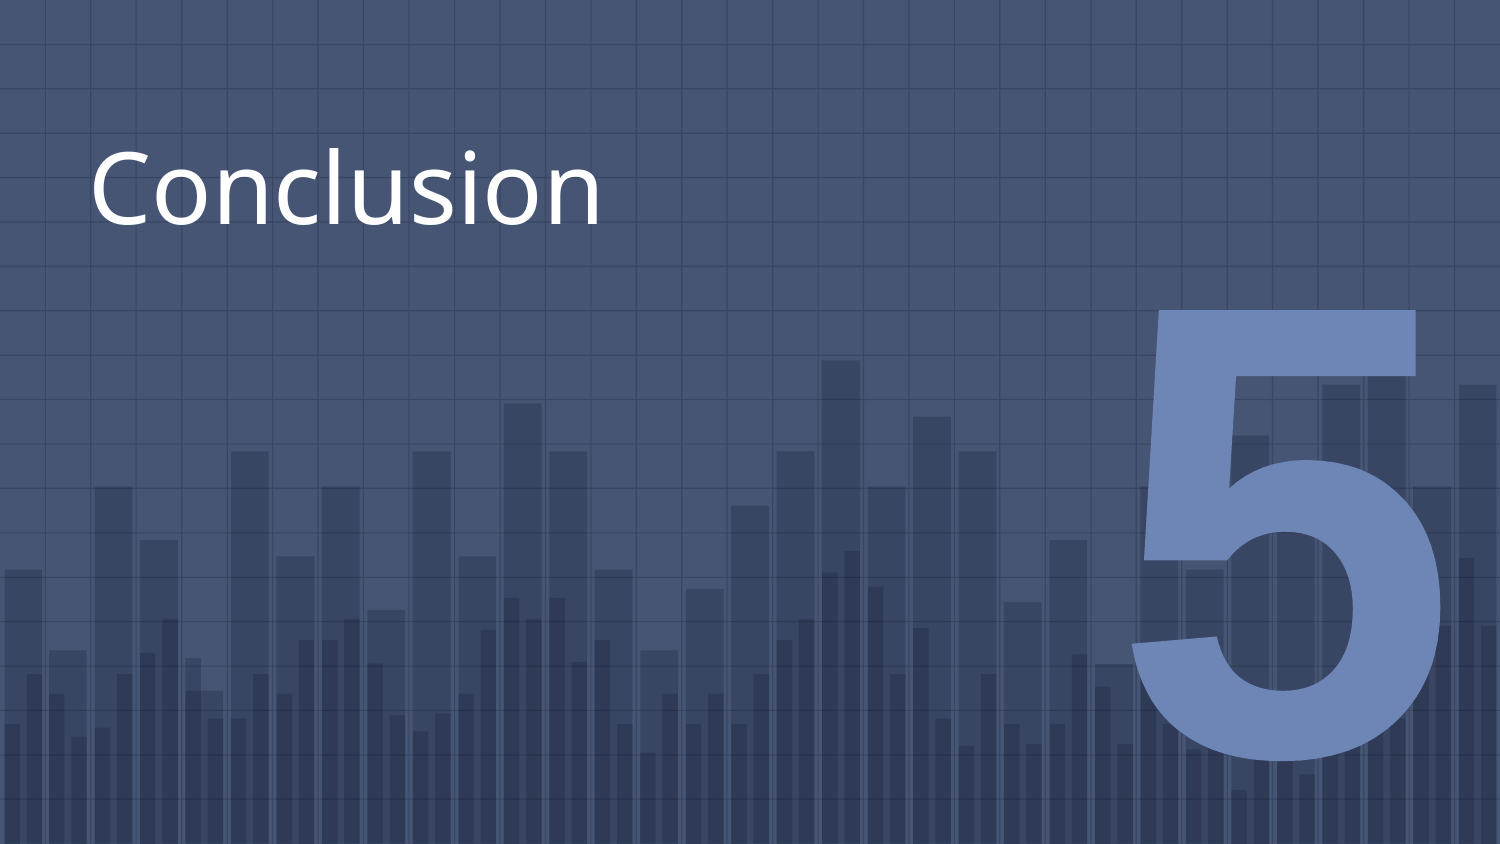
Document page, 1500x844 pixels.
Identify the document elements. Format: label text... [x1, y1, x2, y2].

title Conclusion [73, 109, 1349, 300]
